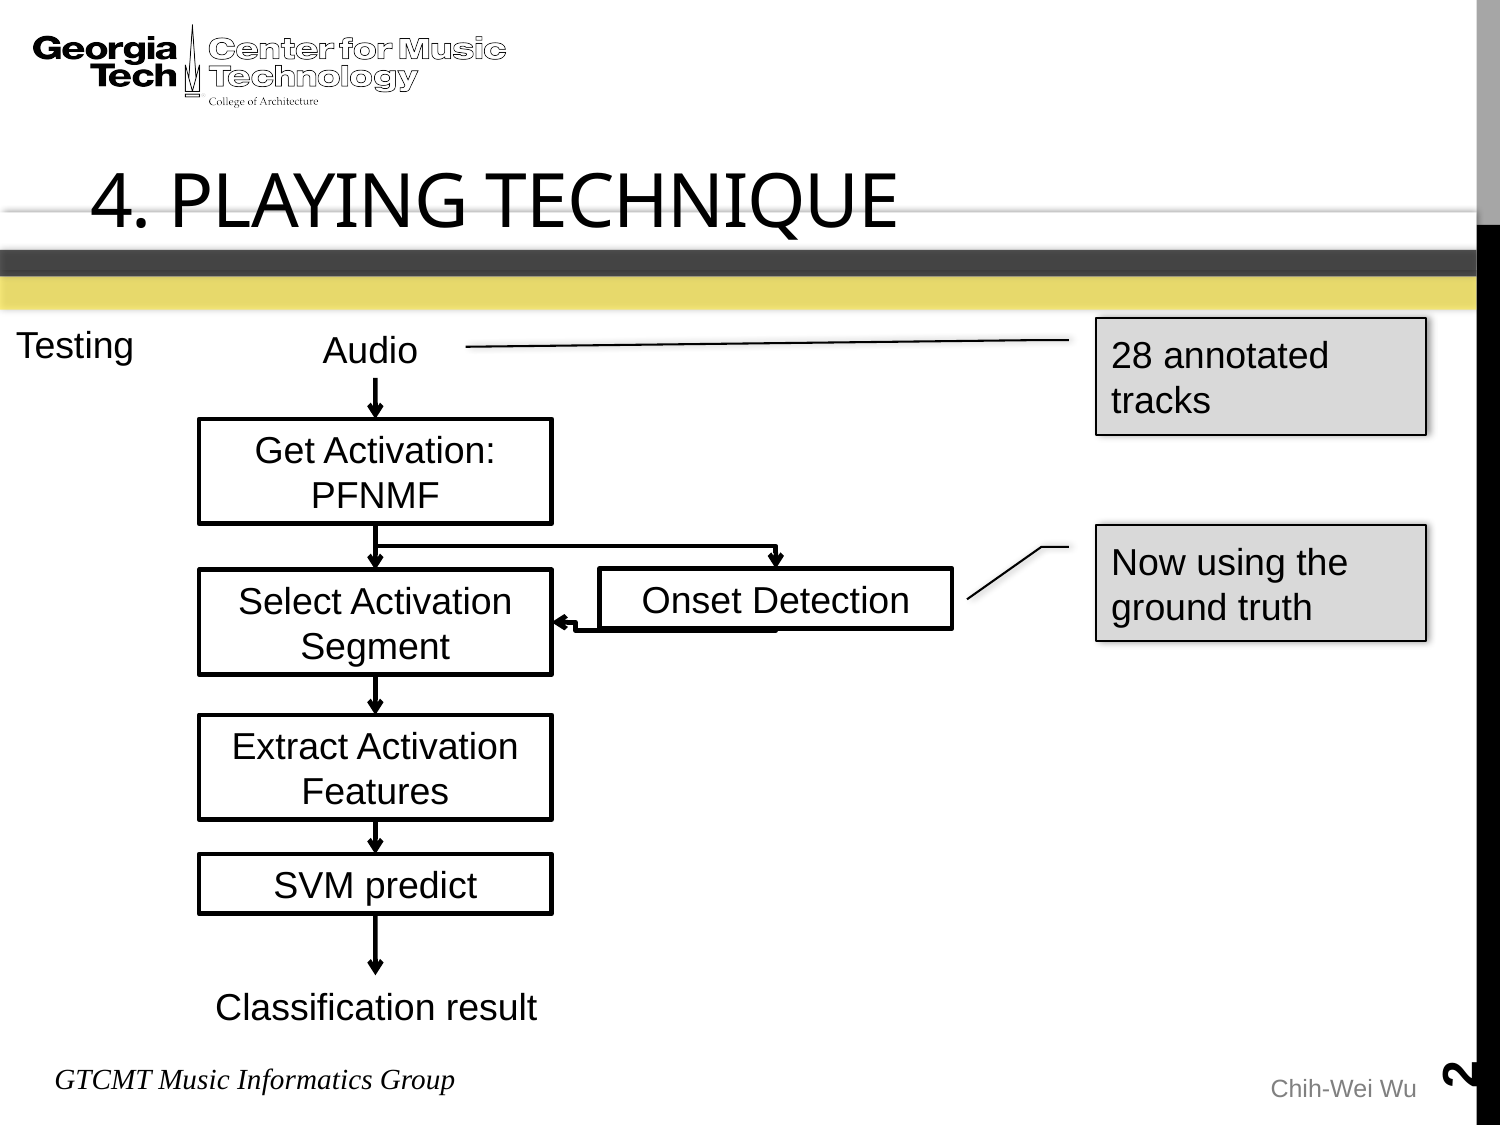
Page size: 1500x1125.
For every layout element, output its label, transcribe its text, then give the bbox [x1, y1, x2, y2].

slide_number 2 [1427, 887, 1488, 1104]
text_box Extract Activation Features [199, 714, 552, 820]
title 4. Playing technique [75, 25, 1262, 250]
text_box Classification result [200, 975, 553, 1035]
text_box Testing [1, 313, 150, 374]
text_box Select Activation Segment [199, 569, 551, 675]
text_box 28 annotated tracks [1095, 317, 1427, 436]
text_box Audio [307, 318, 444, 378]
text_box 28 annotated tracks [604, 339, 1069, 347]
text_box SVM predict [199, 854, 552, 914]
text_box Onset Detection [606, 568, 658, 626]
text_box Now using the ground truth [1095, 524, 1427, 642]
picture [33, 23, 507, 108]
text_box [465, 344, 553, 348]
text_box Onset Detection [676, 568, 953, 629]
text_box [553, 346, 598, 748]
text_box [660, 513, 668, 739]
text_box Now using the ground truth [966, 545, 1069, 601]
text_box Get Activation: PFNMF [199, 418, 551, 524]
